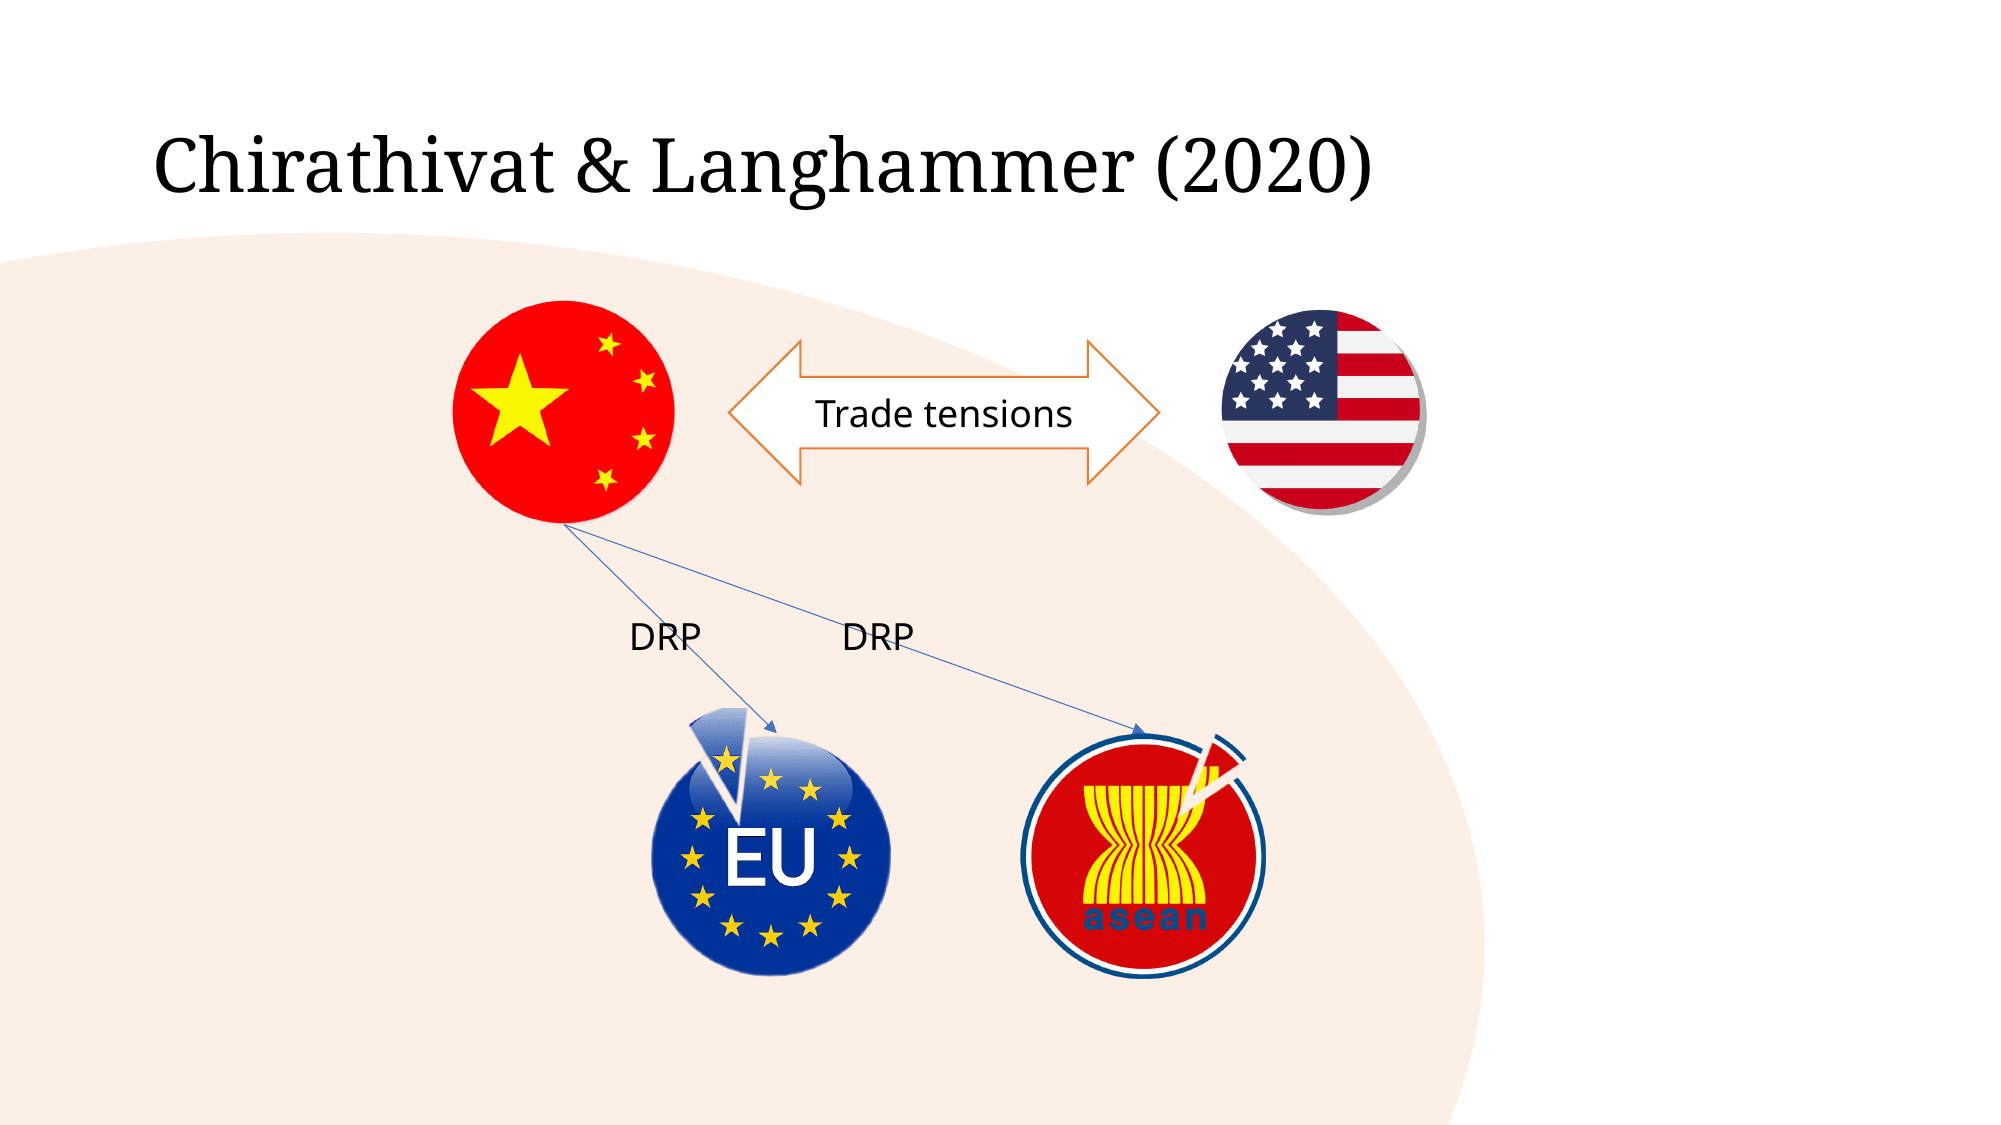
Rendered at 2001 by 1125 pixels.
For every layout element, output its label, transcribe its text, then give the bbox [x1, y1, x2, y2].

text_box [564, 524, 1146, 734]
picture [648, 708, 894, 979]
picture [1212, 300, 1436, 525]
text_box [0, 241, 1486, 1125]
picture [452, 300, 676, 525]
text_box Trade tensions [727, 338, 1161, 487]
title Chirathivat & Langhammer (2020) [137, 59, 1863, 278]
picture [1020, 733, 1266, 979]
